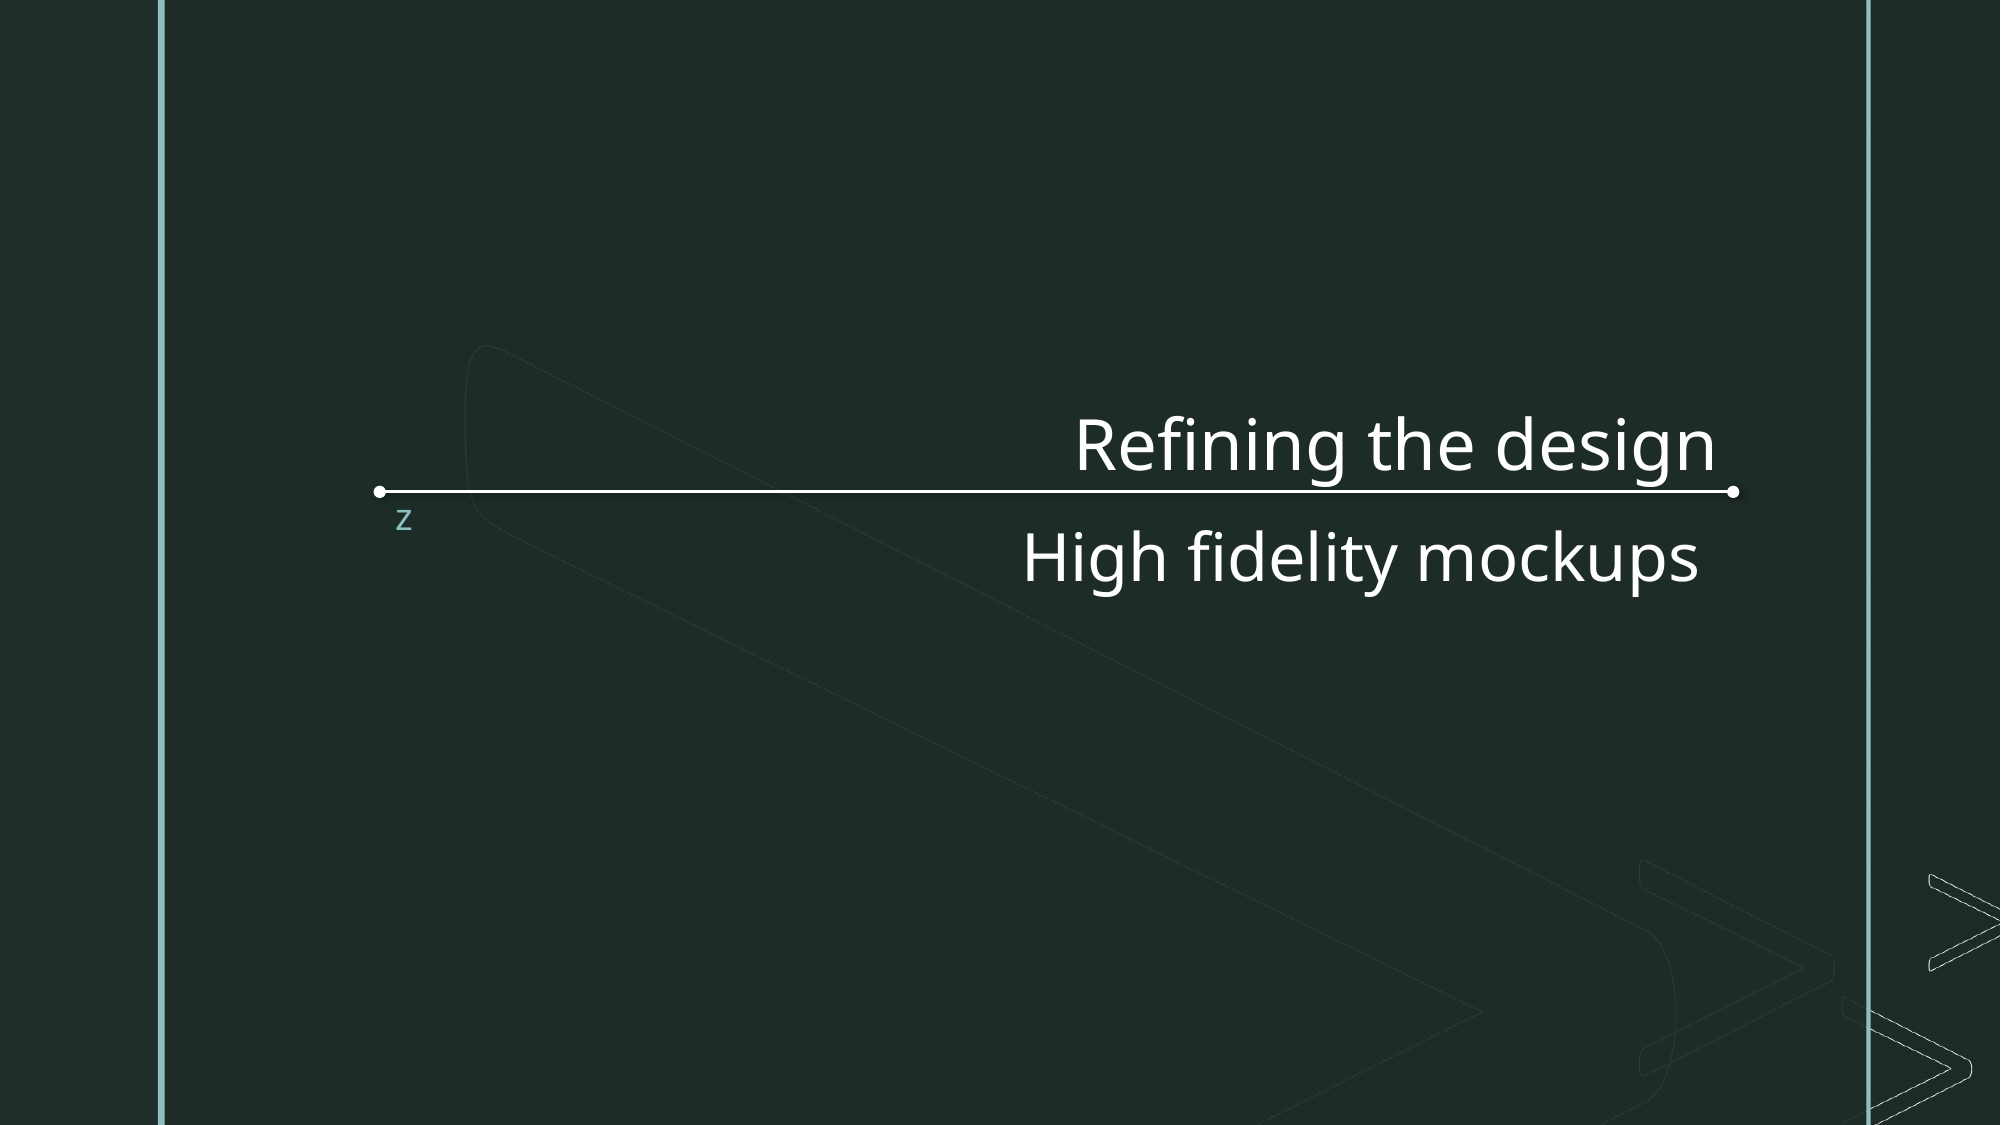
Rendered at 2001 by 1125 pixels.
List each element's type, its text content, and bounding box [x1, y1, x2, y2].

picture [1871, 0, 2000, 1125]
list Refining the design [455, 347, 1734, 488]
title High fidelity mockups [428, 516, 1734, 750]
